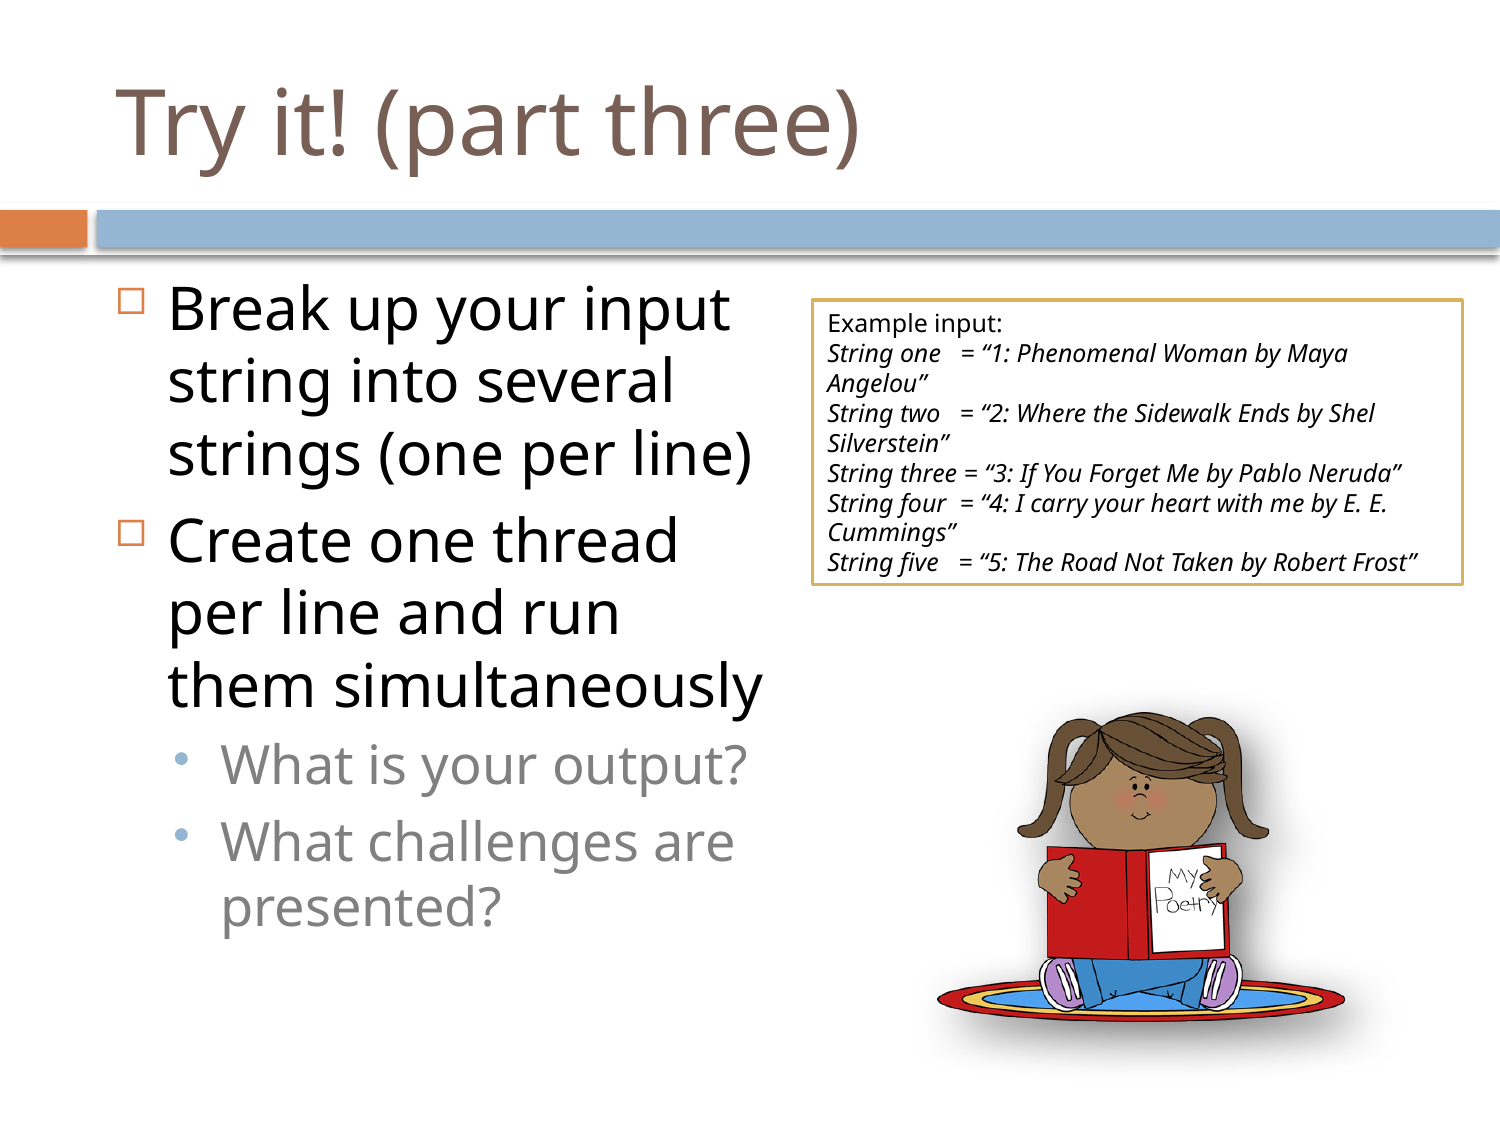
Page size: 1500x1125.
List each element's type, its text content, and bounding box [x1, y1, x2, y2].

list Break up your input string into several strings (one per line) Create one thread per line and run them simultaneously What is your output? What challenges are presented? [100, 262, 788, 1000]
text_box Example input: String one = “1: Phenomenal Woman by Maya Angelou” String two = “2: Where the Sidewalk Ends by Shel Silverstein” String three = “3: If You Forget Me by Pablo Neruda” String four = “4: I carry your heart with me by E. E. Cummings” String five = “5: The Road Not Taken by Robert Frost” [811, 298, 1464, 586]
title Try it! (part three) [100, 37, 1438, 200]
picture [936, 712, 1345, 1022]
